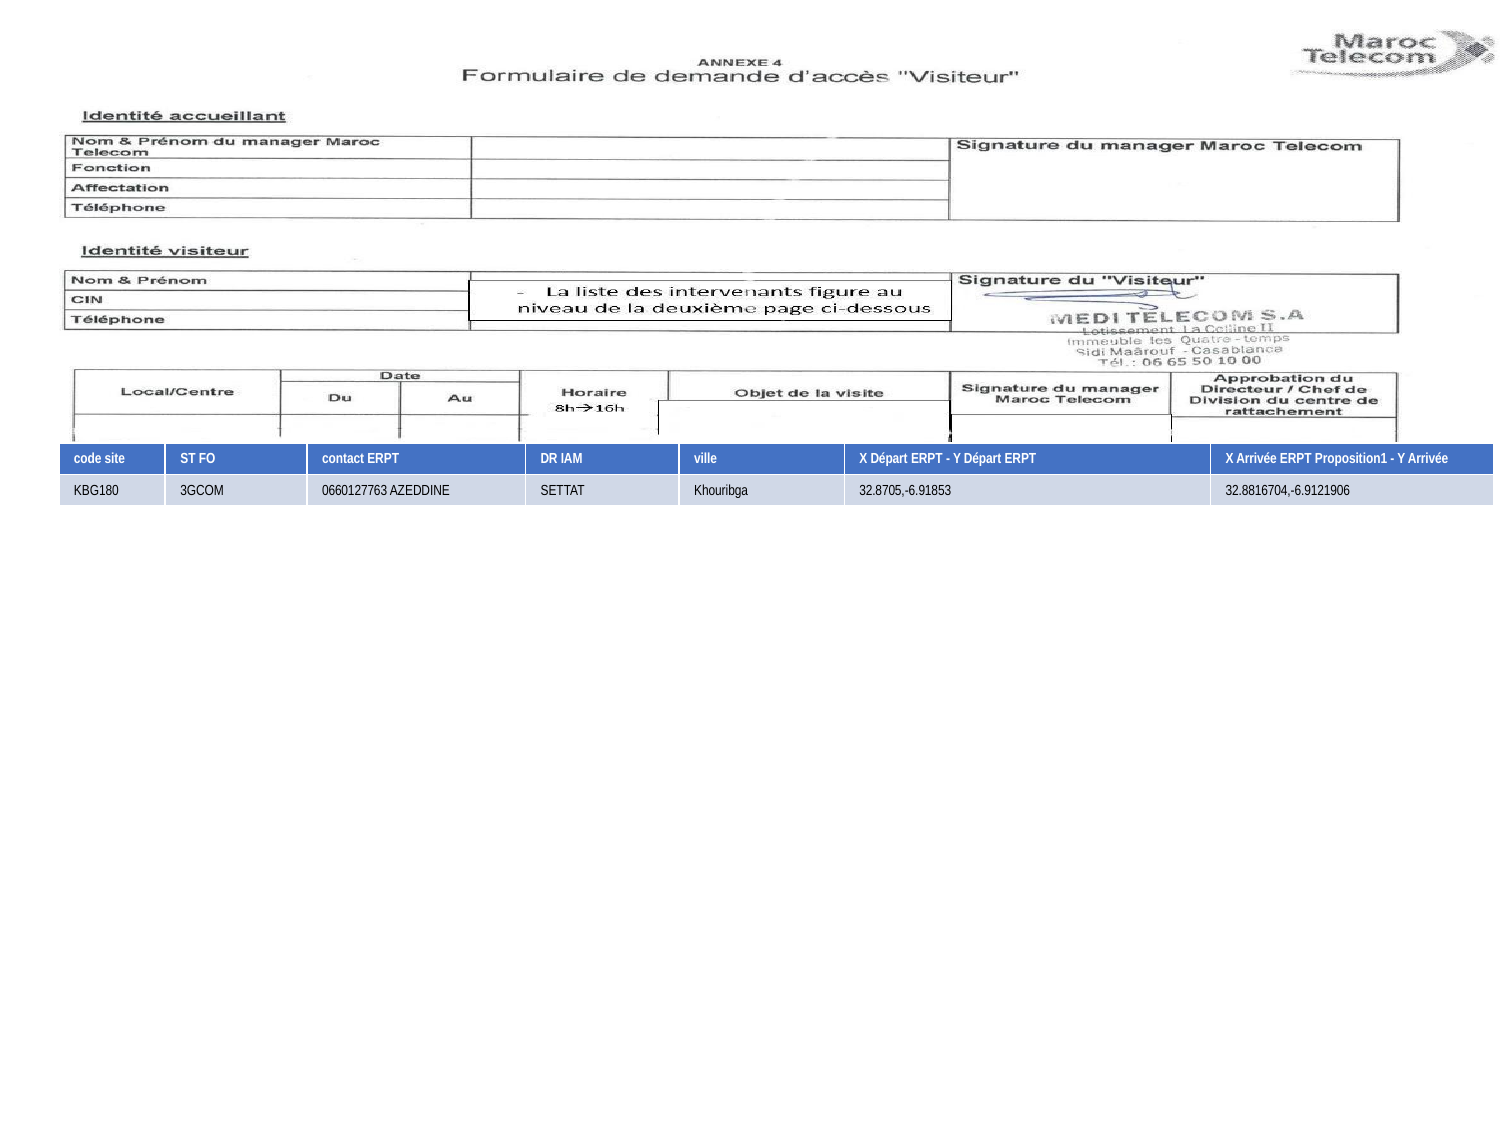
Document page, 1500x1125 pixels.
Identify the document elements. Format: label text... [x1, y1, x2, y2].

table_header ville [680, 452, 844, 474]
table_cell 32.8816704,-6.9121906 [1211, 475, 1493, 505]
table_cell 3GCOM [166, 475, 306, 505]
table_header X Arrivée ERPT Proposition1 - Y Arrivée [1211, 452, 1493, 474]
table_header ST FO [166, 452, 306, 474]
table_header contact ERPT [308, 452, 525, 474]
table_header X Départ ERPT - Y Départ ERPT [845, 452, 1210, 474]
table_header code site [60, 452, 164, 474]
table_header DR IAM [526, 452, 678, 474]
table_cell 0660127763 AZEDDINE [308, 475, 525, 505]
table_cell KBG180 [60, 475, 164, 505]
picture [58, 29, 1500, 444]
table_cell Khouribga [680, 475, 844, 505]
table_cell 32.8705,-6.91853 [845, 475, 1210, 505]
table_cell SETTAT [526, 475, 678, 505]
